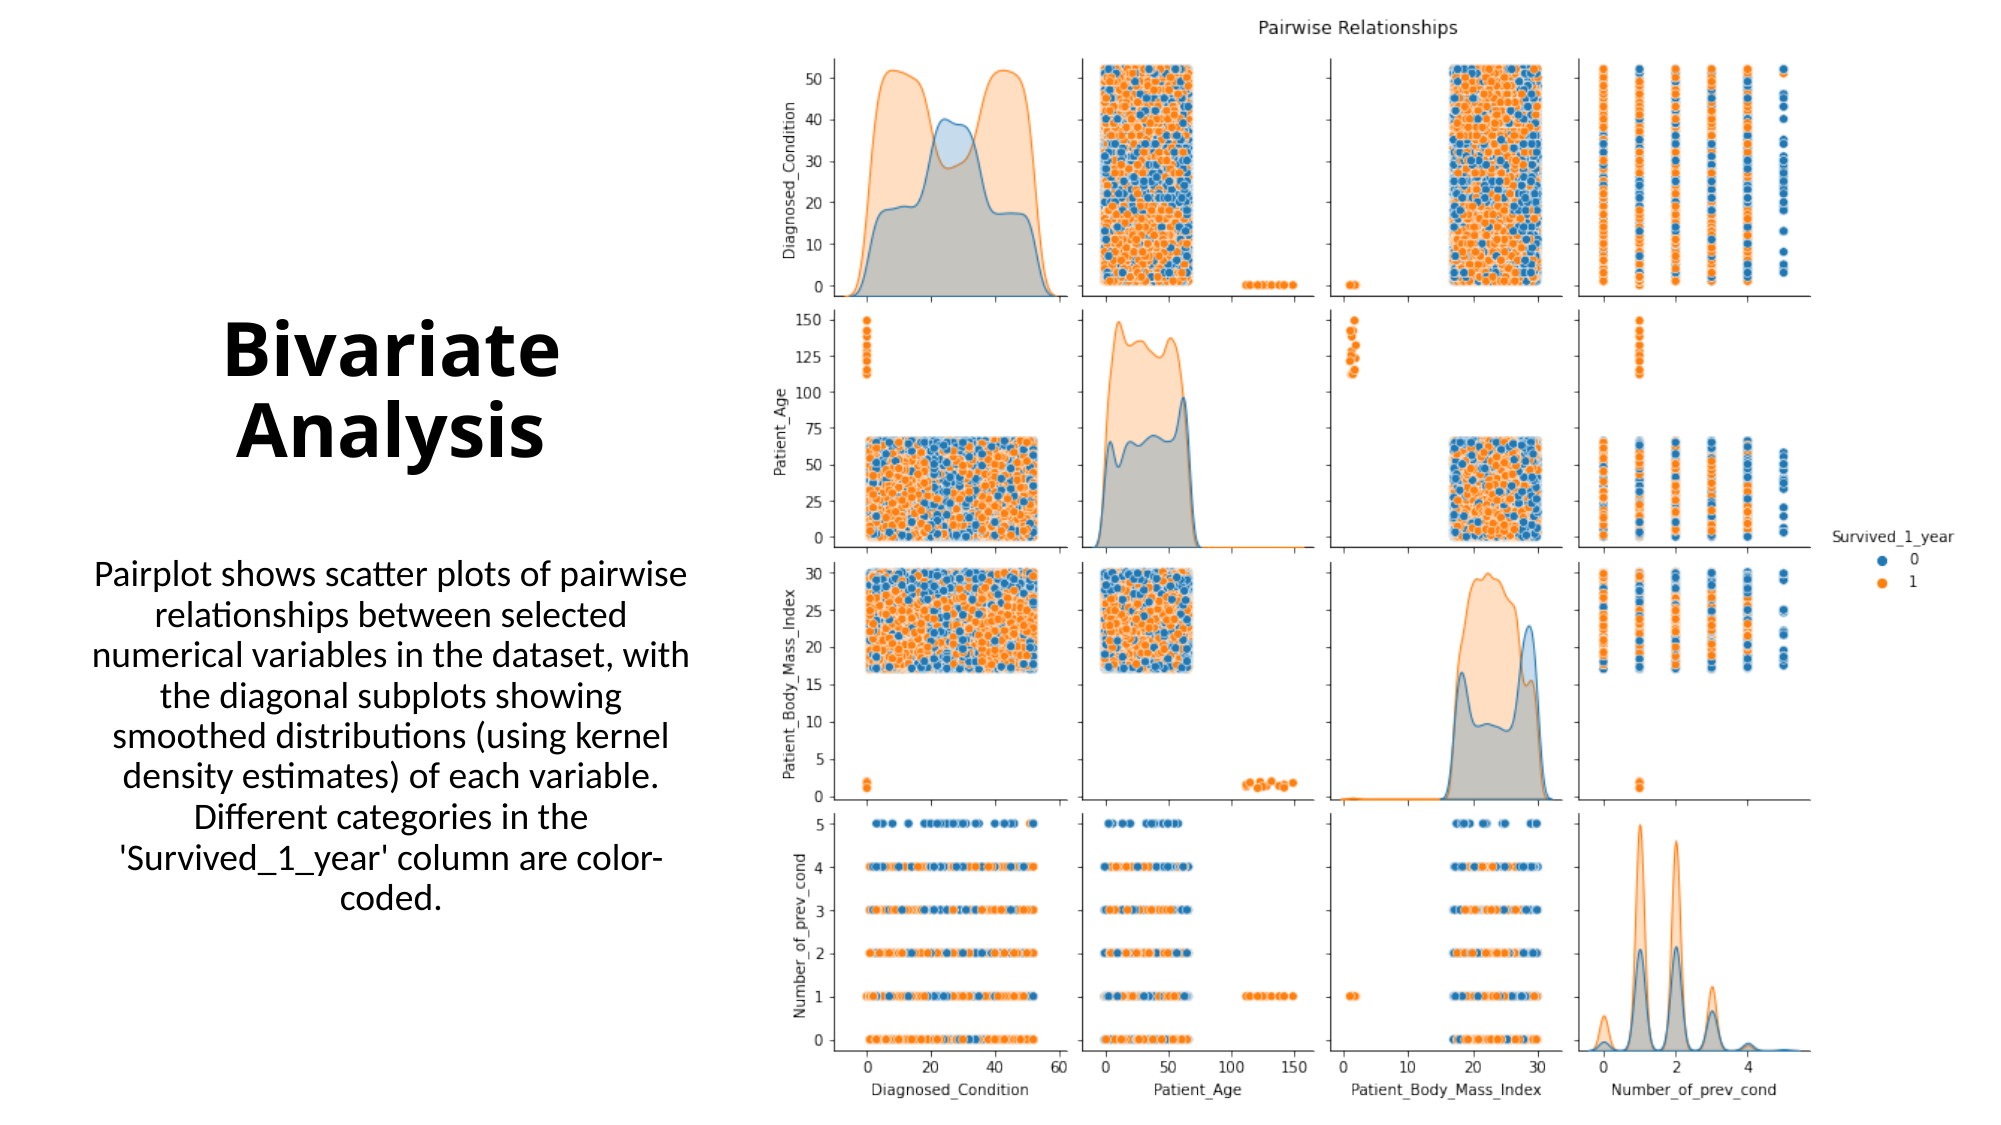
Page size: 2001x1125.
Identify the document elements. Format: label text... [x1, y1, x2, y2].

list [762, 9, 1967, 1109]
title Bivariate Analysis Pairplot shows scatter plots of pairwise relationships between selected numerical variables in the dataset, with the diagonal subplots showing smoothed distributions (using kernel density estimates) of each variable. Different categories in the 'Survived_1_year' column are color-coded. [67, 304, 715, 903]
